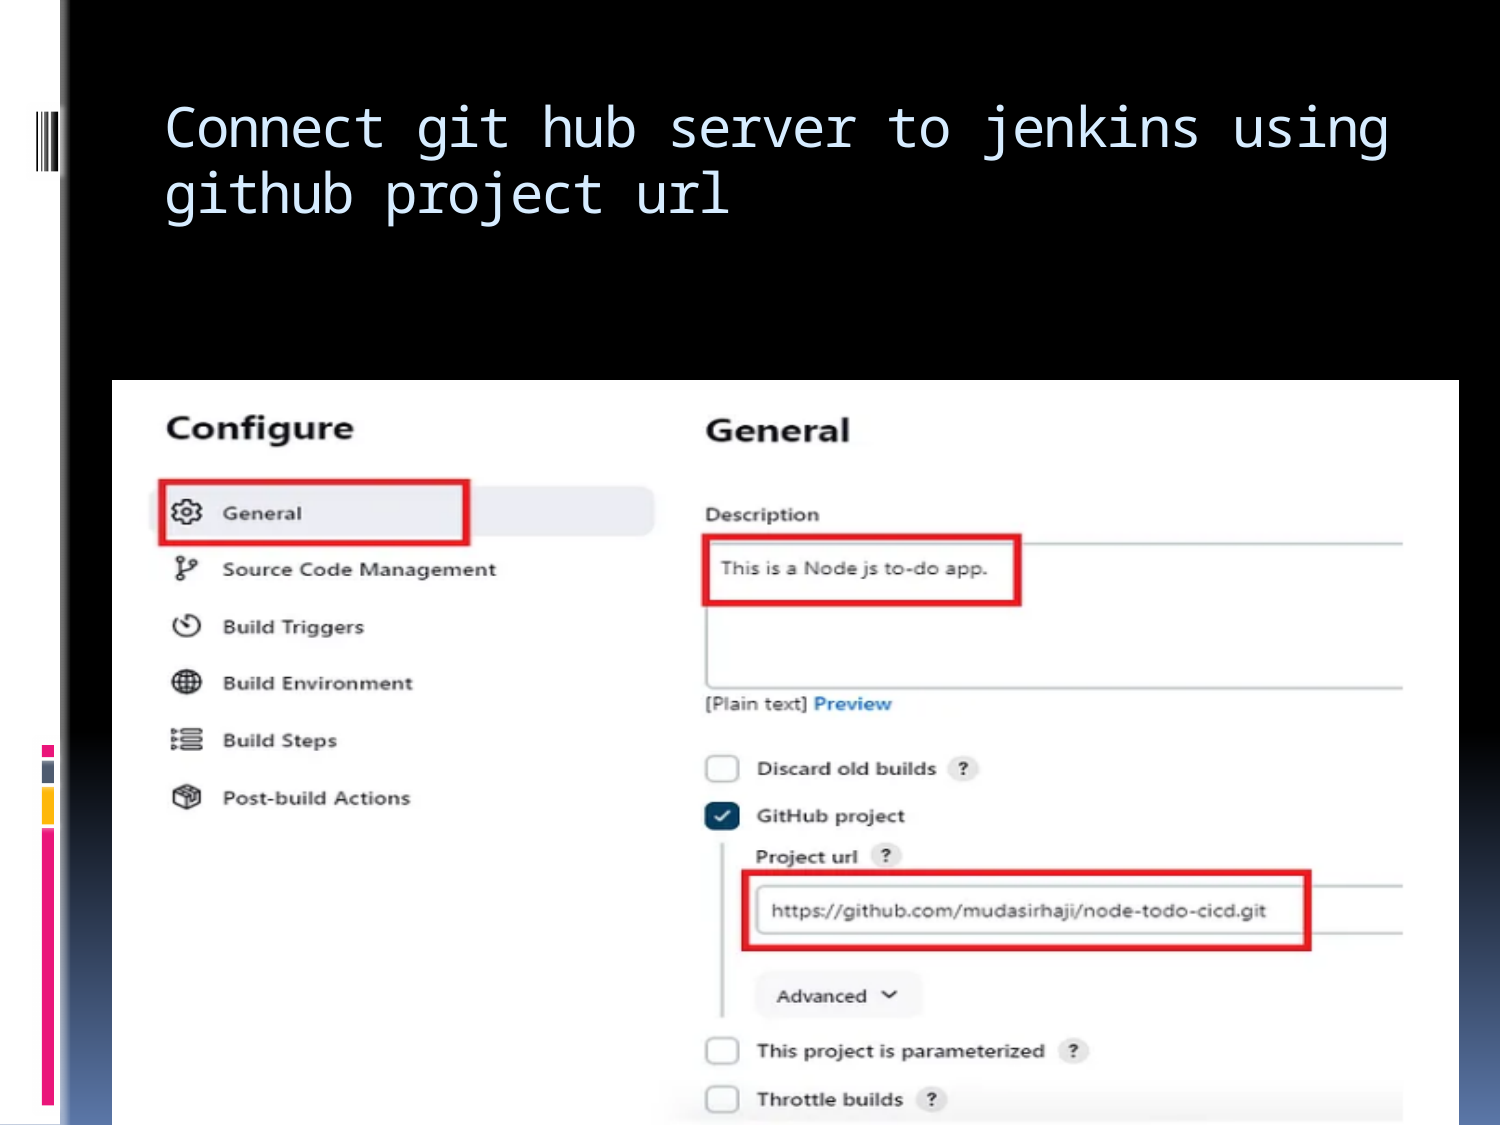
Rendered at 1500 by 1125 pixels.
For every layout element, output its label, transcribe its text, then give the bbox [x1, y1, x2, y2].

title Connect git hub server to jenkins using github project url [150, 83, 1425, 234]
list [111, 380, 1460, 1125]
